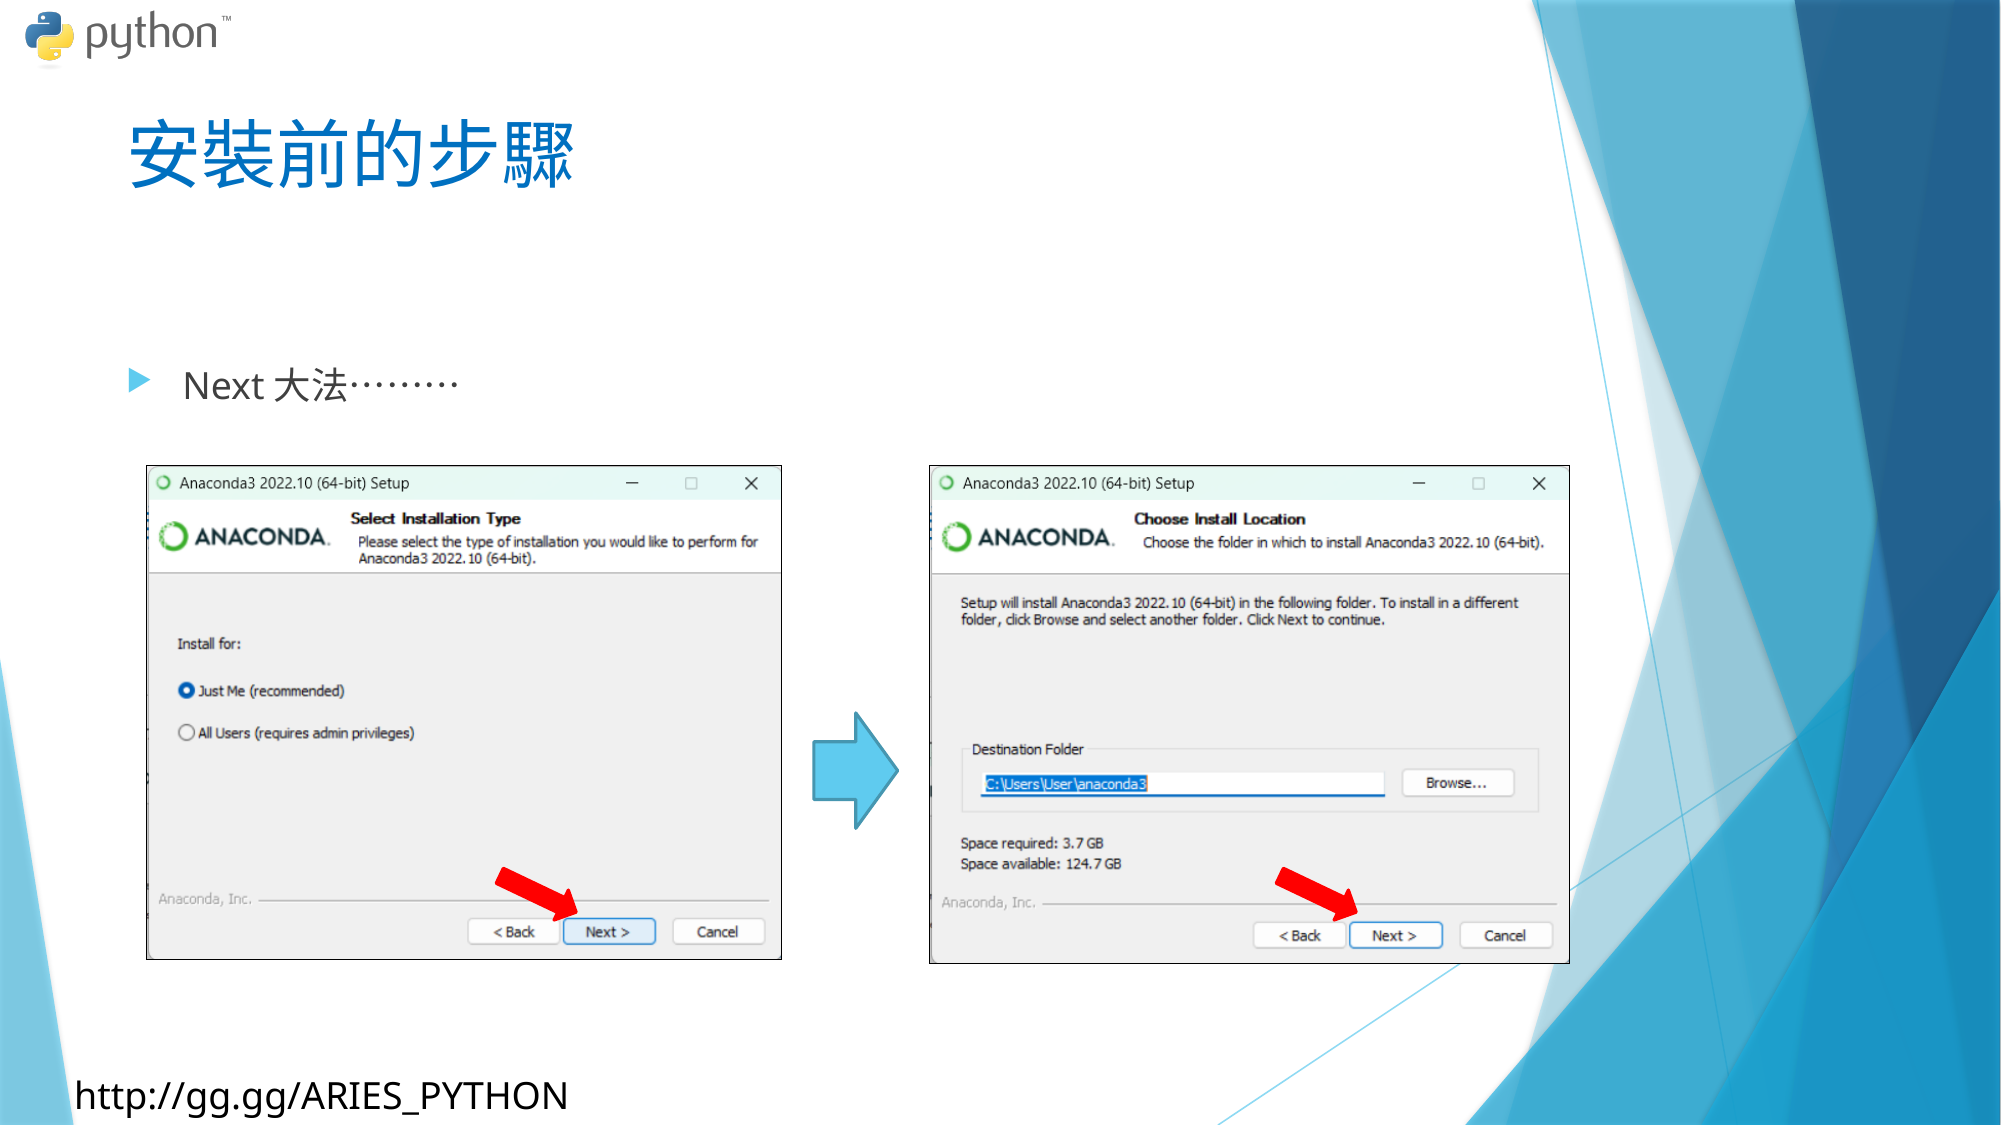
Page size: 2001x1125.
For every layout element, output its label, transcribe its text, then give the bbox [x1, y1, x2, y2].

text_box [812, 711, 899, 830]
picture [23, 9, 233, 71]
picture [145, 465, 783, 961]
picture [929, 465, 1571, 964]
list Next大法……… [111, 354, 1522, 992]
title 安裝前的步驟 [111, 99, 1522, 317]
